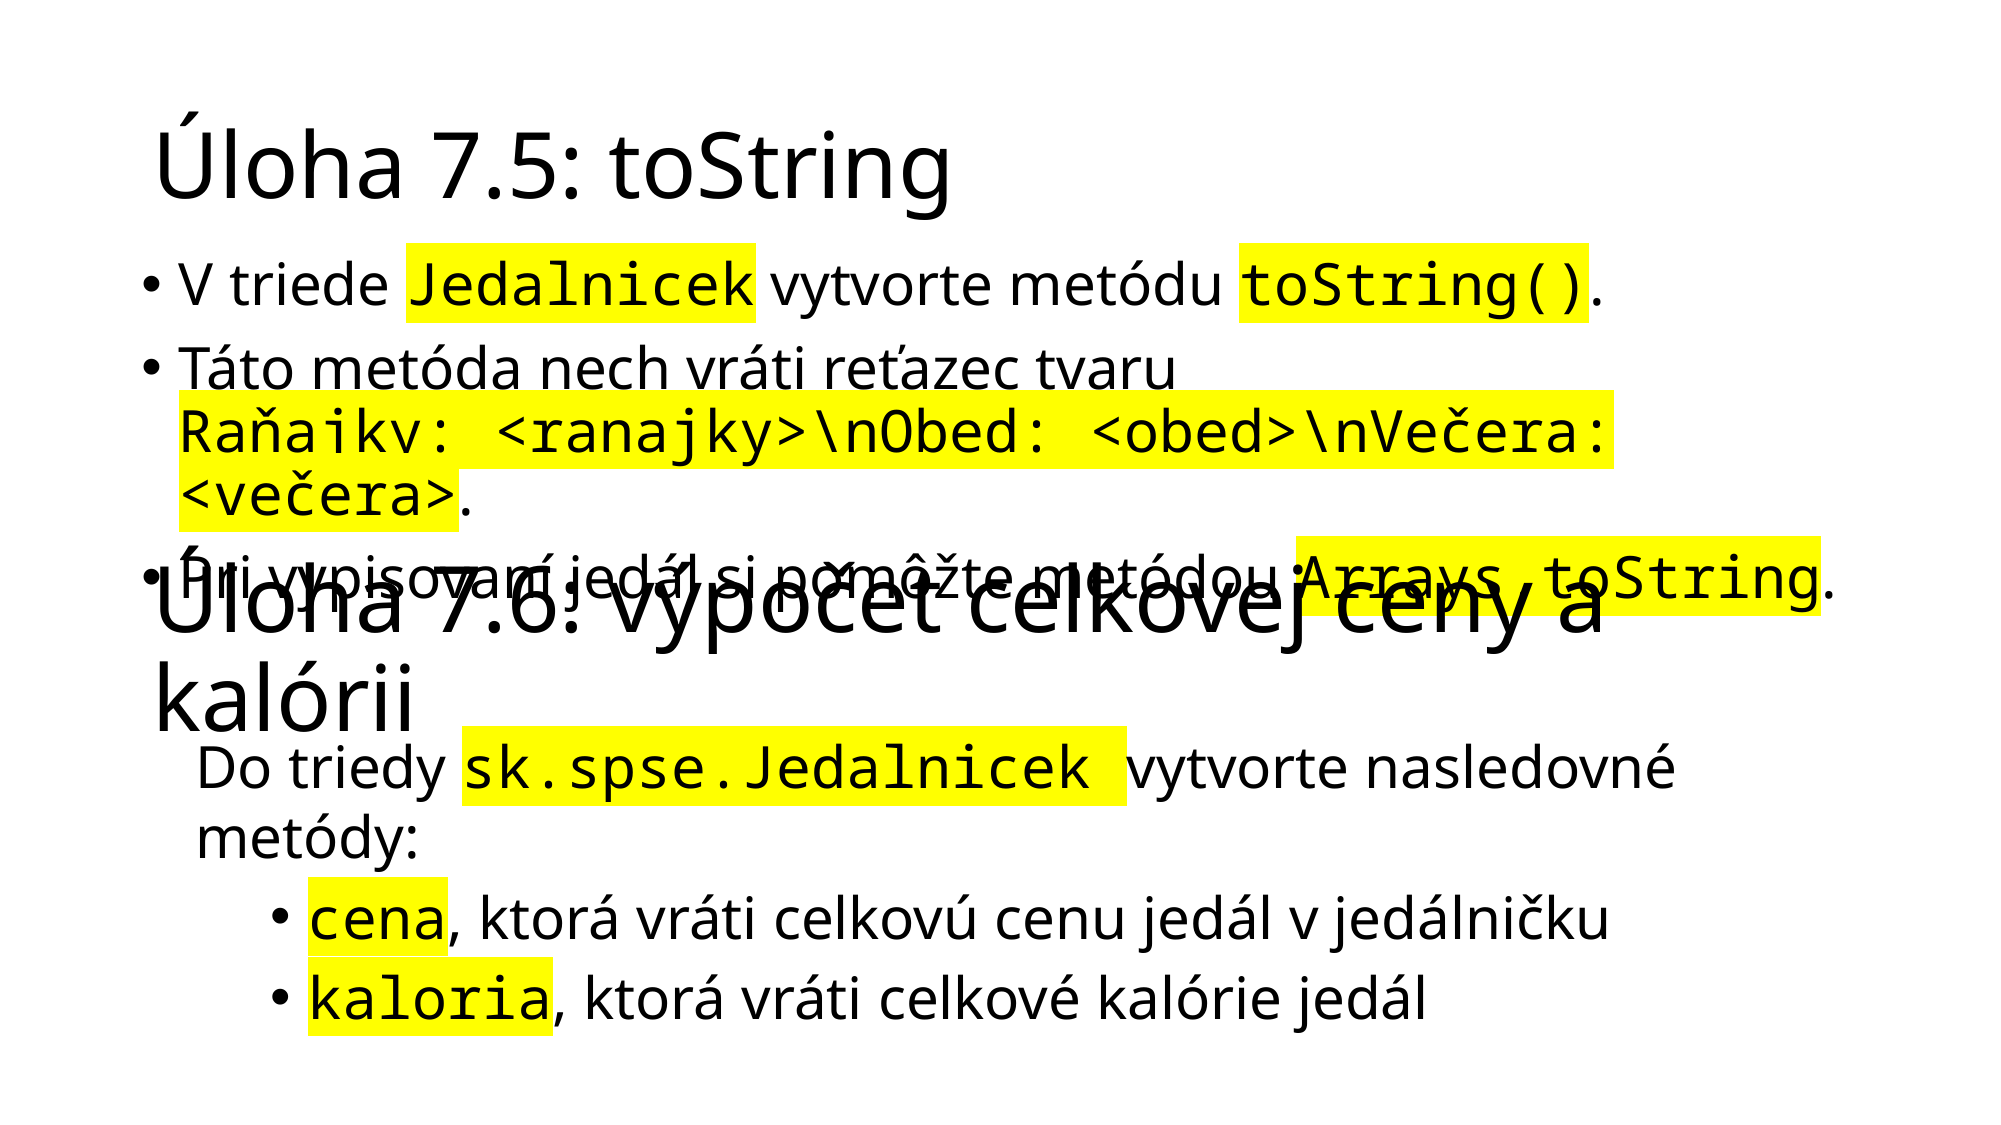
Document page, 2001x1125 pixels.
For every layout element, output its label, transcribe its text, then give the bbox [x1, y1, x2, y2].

title Úloha 7.5: toString [137, 59, 1863, 278]
list V triede Jedalnicek vytvorte metódu toString(). Táto metóda nech vráti reťazec tvaru Raňajky: <ranajky>\nObed: <obed>\nVečera: <večera>. Pri vypisovaní jedál si pomôžte metódou Arrays.toString. [126, 247, 1874, 590]
text_box Úloha 7.6: výpočet celkovej ceny a kalórii [137, 543, 1863, 761]
text_box Do triedy sk.spse.Jedalnicek vytvorte nasledovné metódy: cena, ktorá vráti celkovú cenu jedál v jedálničku kaloria, ktorá vráti celkové kalórie jedál [180, 722, 1928, 1066]
